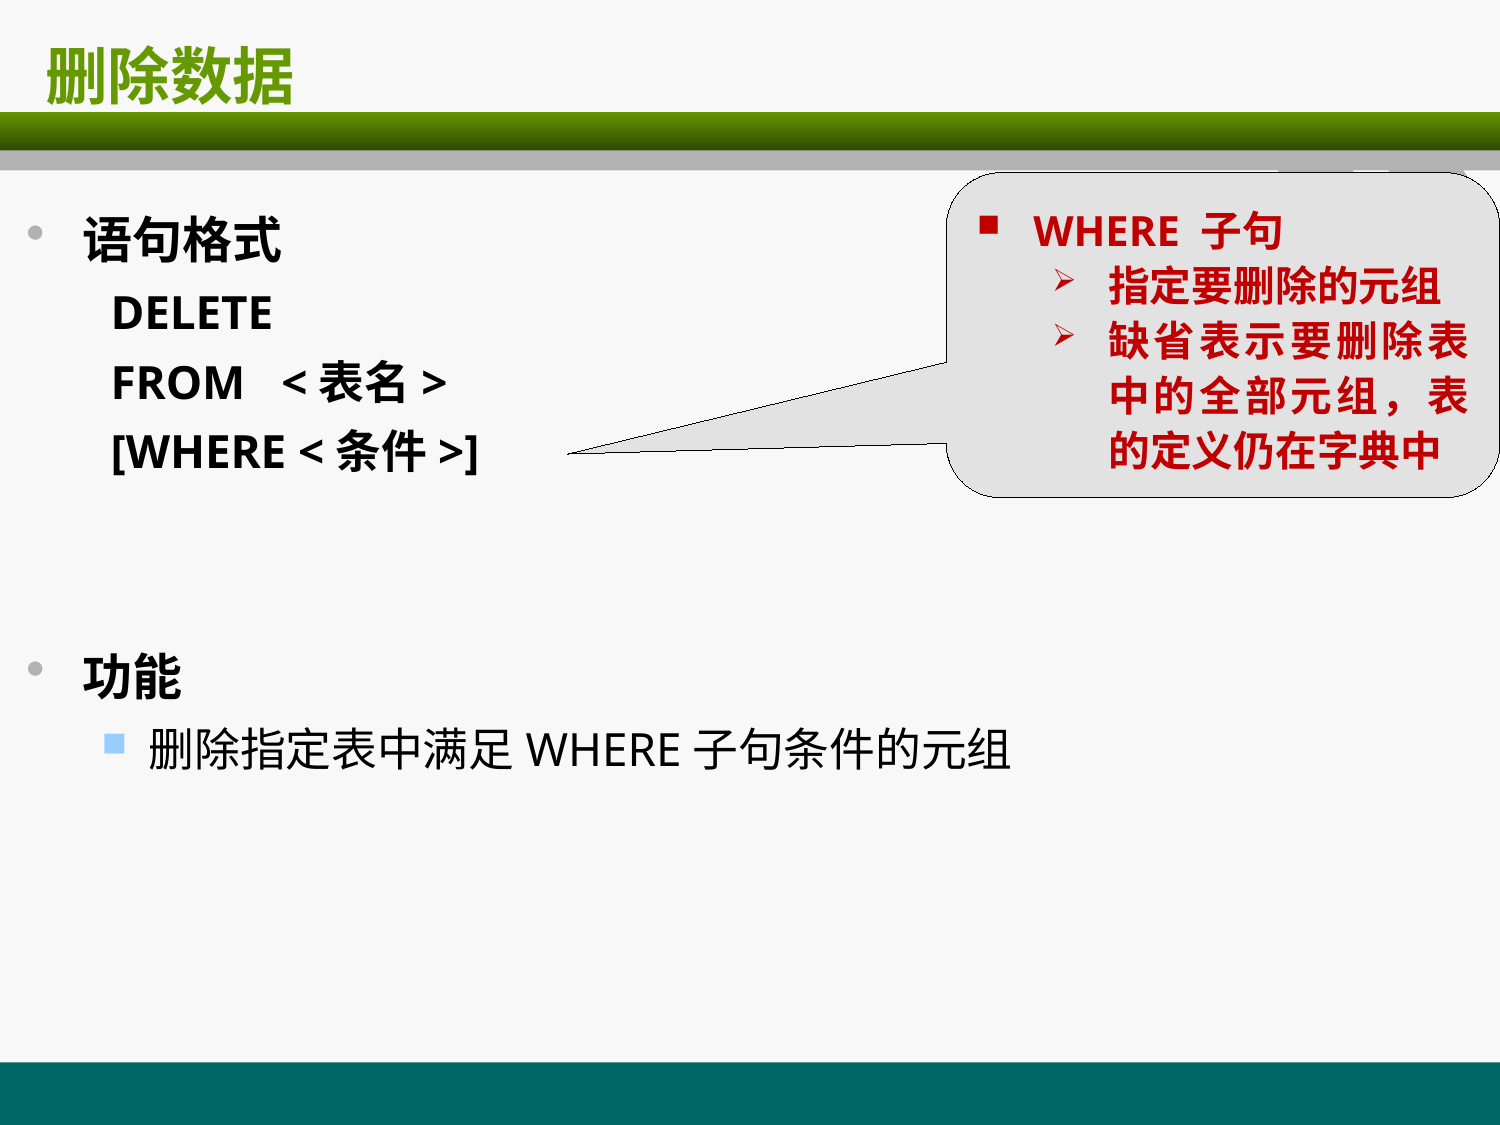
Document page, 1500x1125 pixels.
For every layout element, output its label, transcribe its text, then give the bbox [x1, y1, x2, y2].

list 语句格式 DELETE FROM <表名> [WHERE <条件>] 功能 删除指定表中满足WHERE子句条件的元组 [11, 195, 1482, 1046]
text_box WHERE 子句 指定要删除的元组 缺省表示要删除表中的全部元组，表的定义仍在字典中 [567, 172, 1500, 498]
title 删除数据 [30, 24, 1463, 125]
